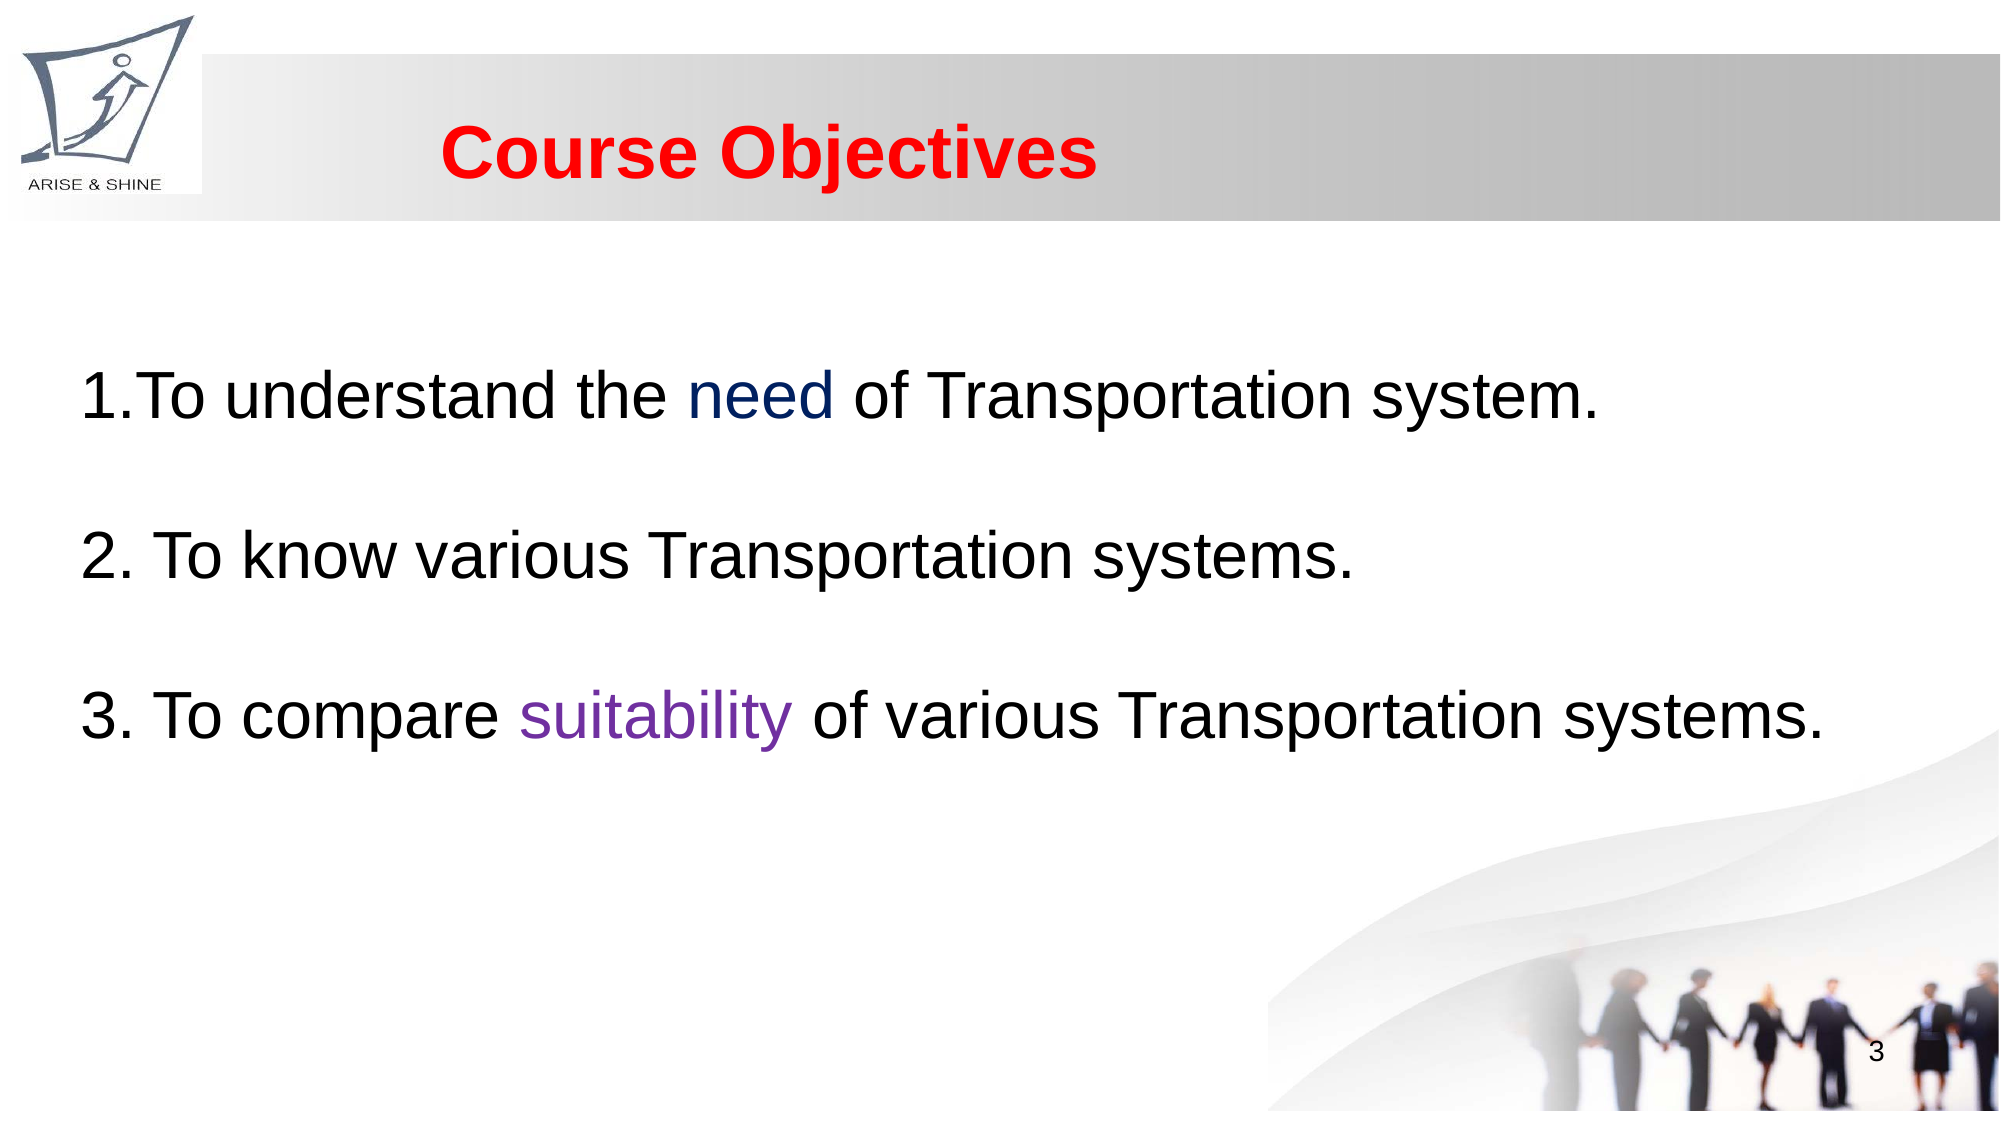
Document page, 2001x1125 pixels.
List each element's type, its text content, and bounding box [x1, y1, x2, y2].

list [21, 15, 202, 194]
slide_number 3 [1433, 1024, 1900, 1103]
picture [1268, 728, 1999, 1111]
title Course Objectives [308, 73, 1253, 223]
text_box 1.To understand the need of Transportation system. 2. To know various Transportation systems. 3. To compare suitability of various Transportation systems. [65, 264, 1866, 760]
